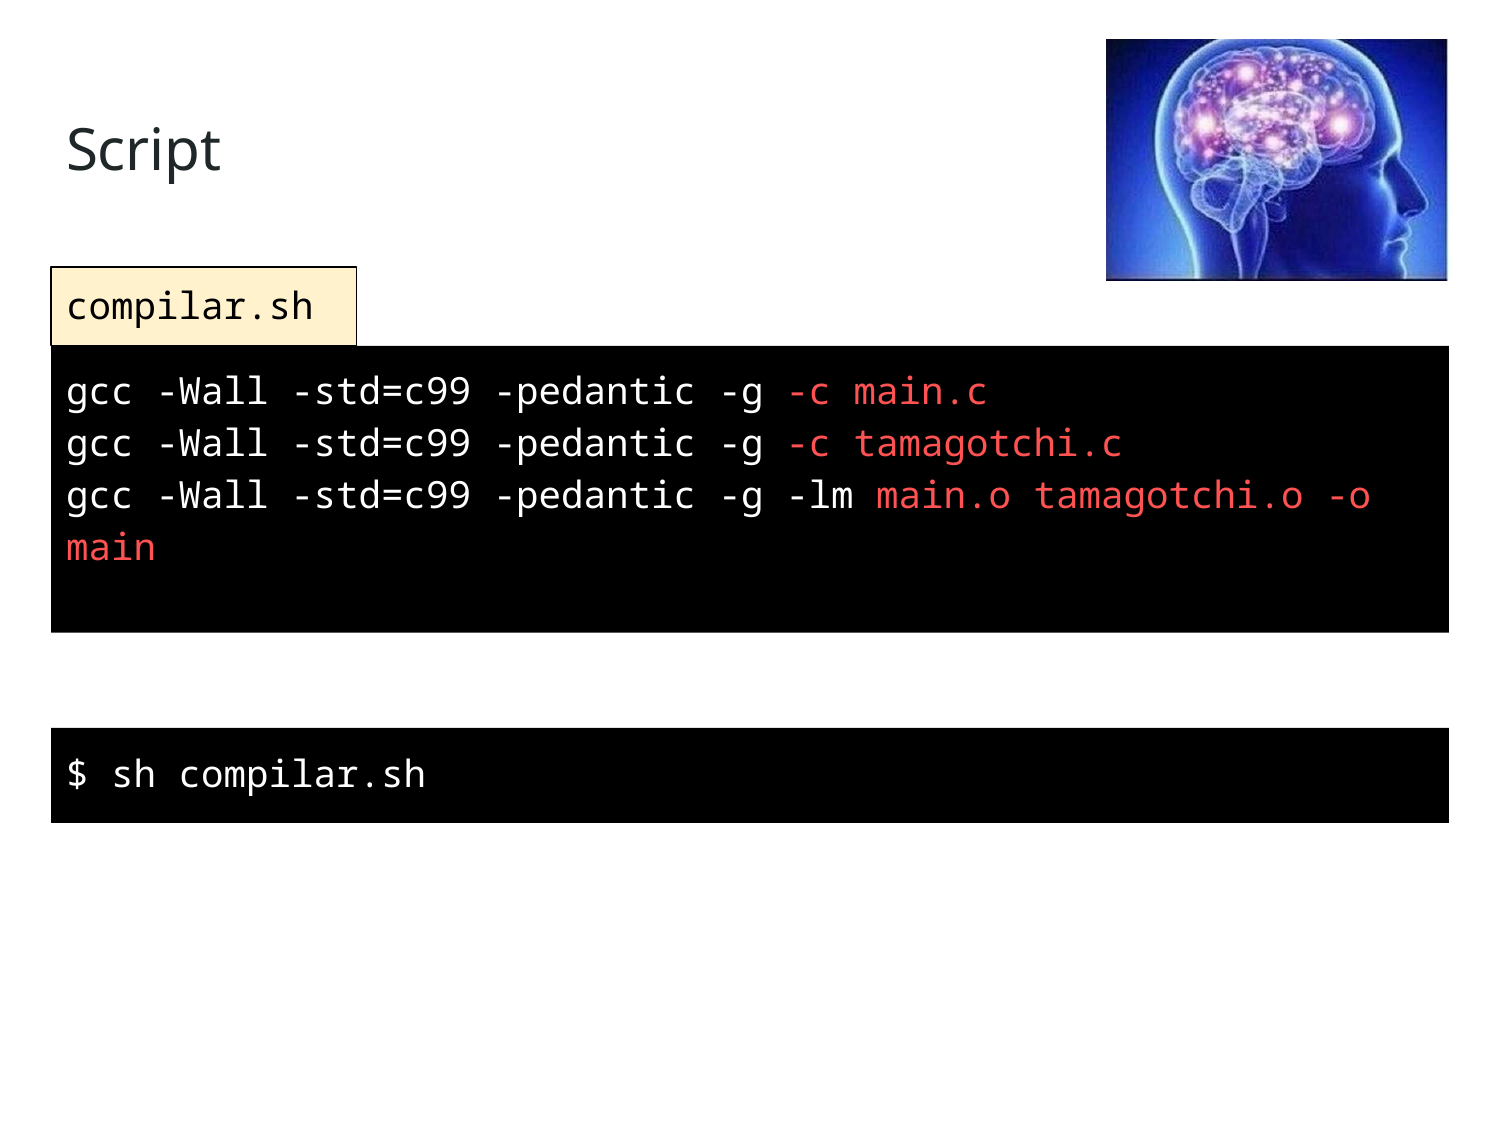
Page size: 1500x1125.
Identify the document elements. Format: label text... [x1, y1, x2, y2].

picture [1105, 38, 1450, 281]
text_box compilar.sh [51, 267, 357, 346]
title Script [51, 97, 1100, 223]
list gcc -Wall -std=c99 -pedantic -g -c main.c gcc -Wall -std=c99 -pedantic -g -c tamagotchi.c gcc -Wall -std=c99 -pedantic -g -lm main.o tamagotchi.o -o main [51, 345, 1449, 633]
list $ sh compilar.sh [51, 727, 1449, 823]
